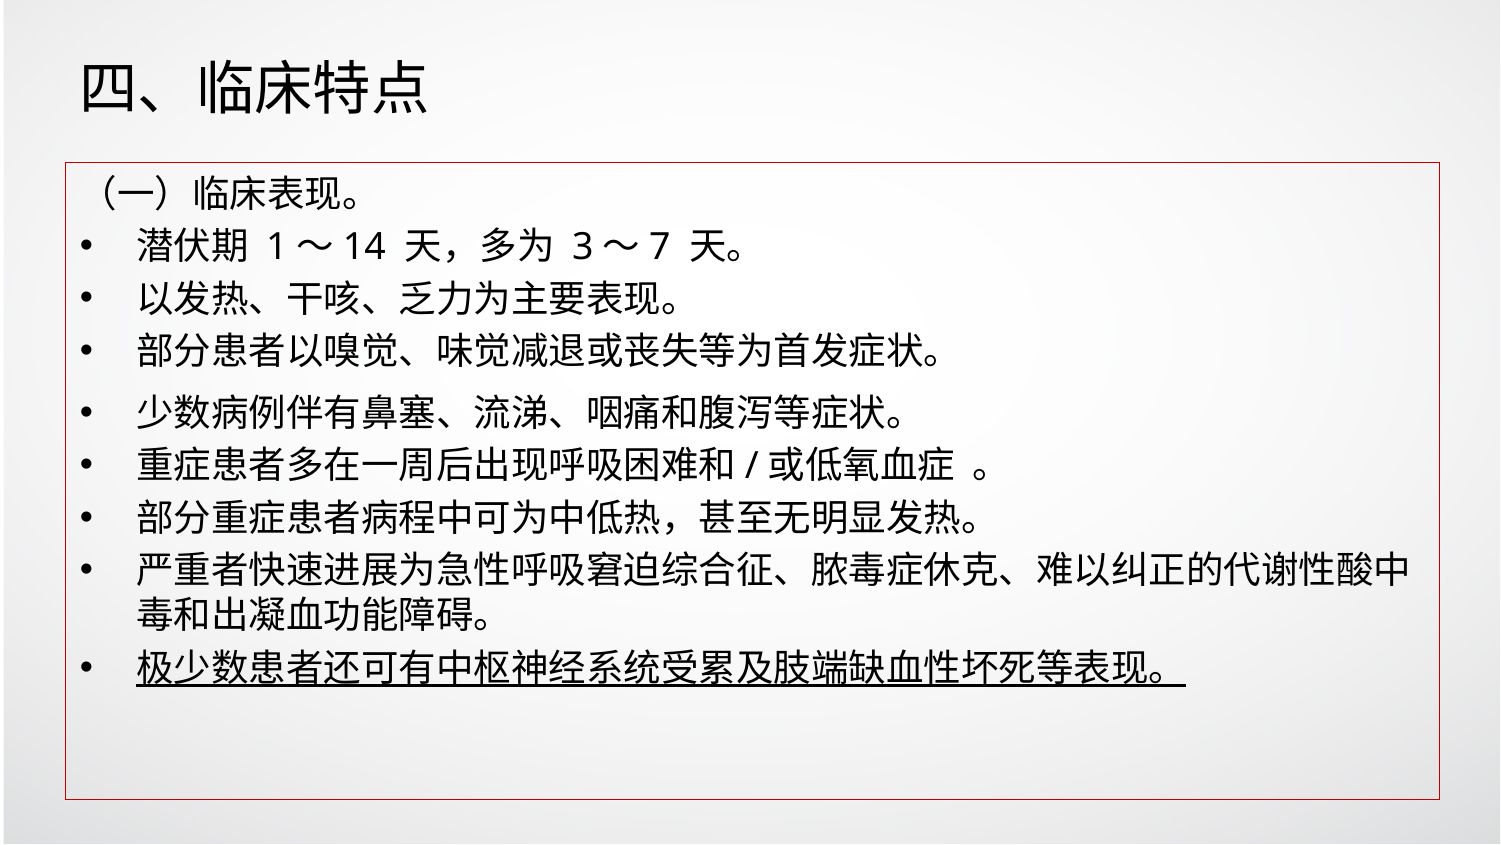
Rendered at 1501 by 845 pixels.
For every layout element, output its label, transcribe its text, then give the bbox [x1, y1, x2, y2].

title 四、临床特点 [65, 43, 987, 127]
list （一）临床表现。 潜伏期 1～14 天，多为 3～7 天。 以发热、干咳、乏力为主要表现。 部分患者以嗅觉、味觉减退或丧失等为首发症状。 少数病例伴有鼻塞、流涕、咽痛和腹泻等症状。 重症患者多在一周后出现呼吸困难和/或低氧血症 。 部分重症患者病程中可为中低热，甚至无明显发热。 严重者快速进展为急性呼吸窘迫综合征、脓毒症休克、难以纠正的代谢性酸中毒和出凝血功能障碍。 极少数患者还可有中枢神经系统受累及肢端缺血性坏死等表现。 [65, 162, 1440, 800]
picture [3, 0, 1501, 844]
